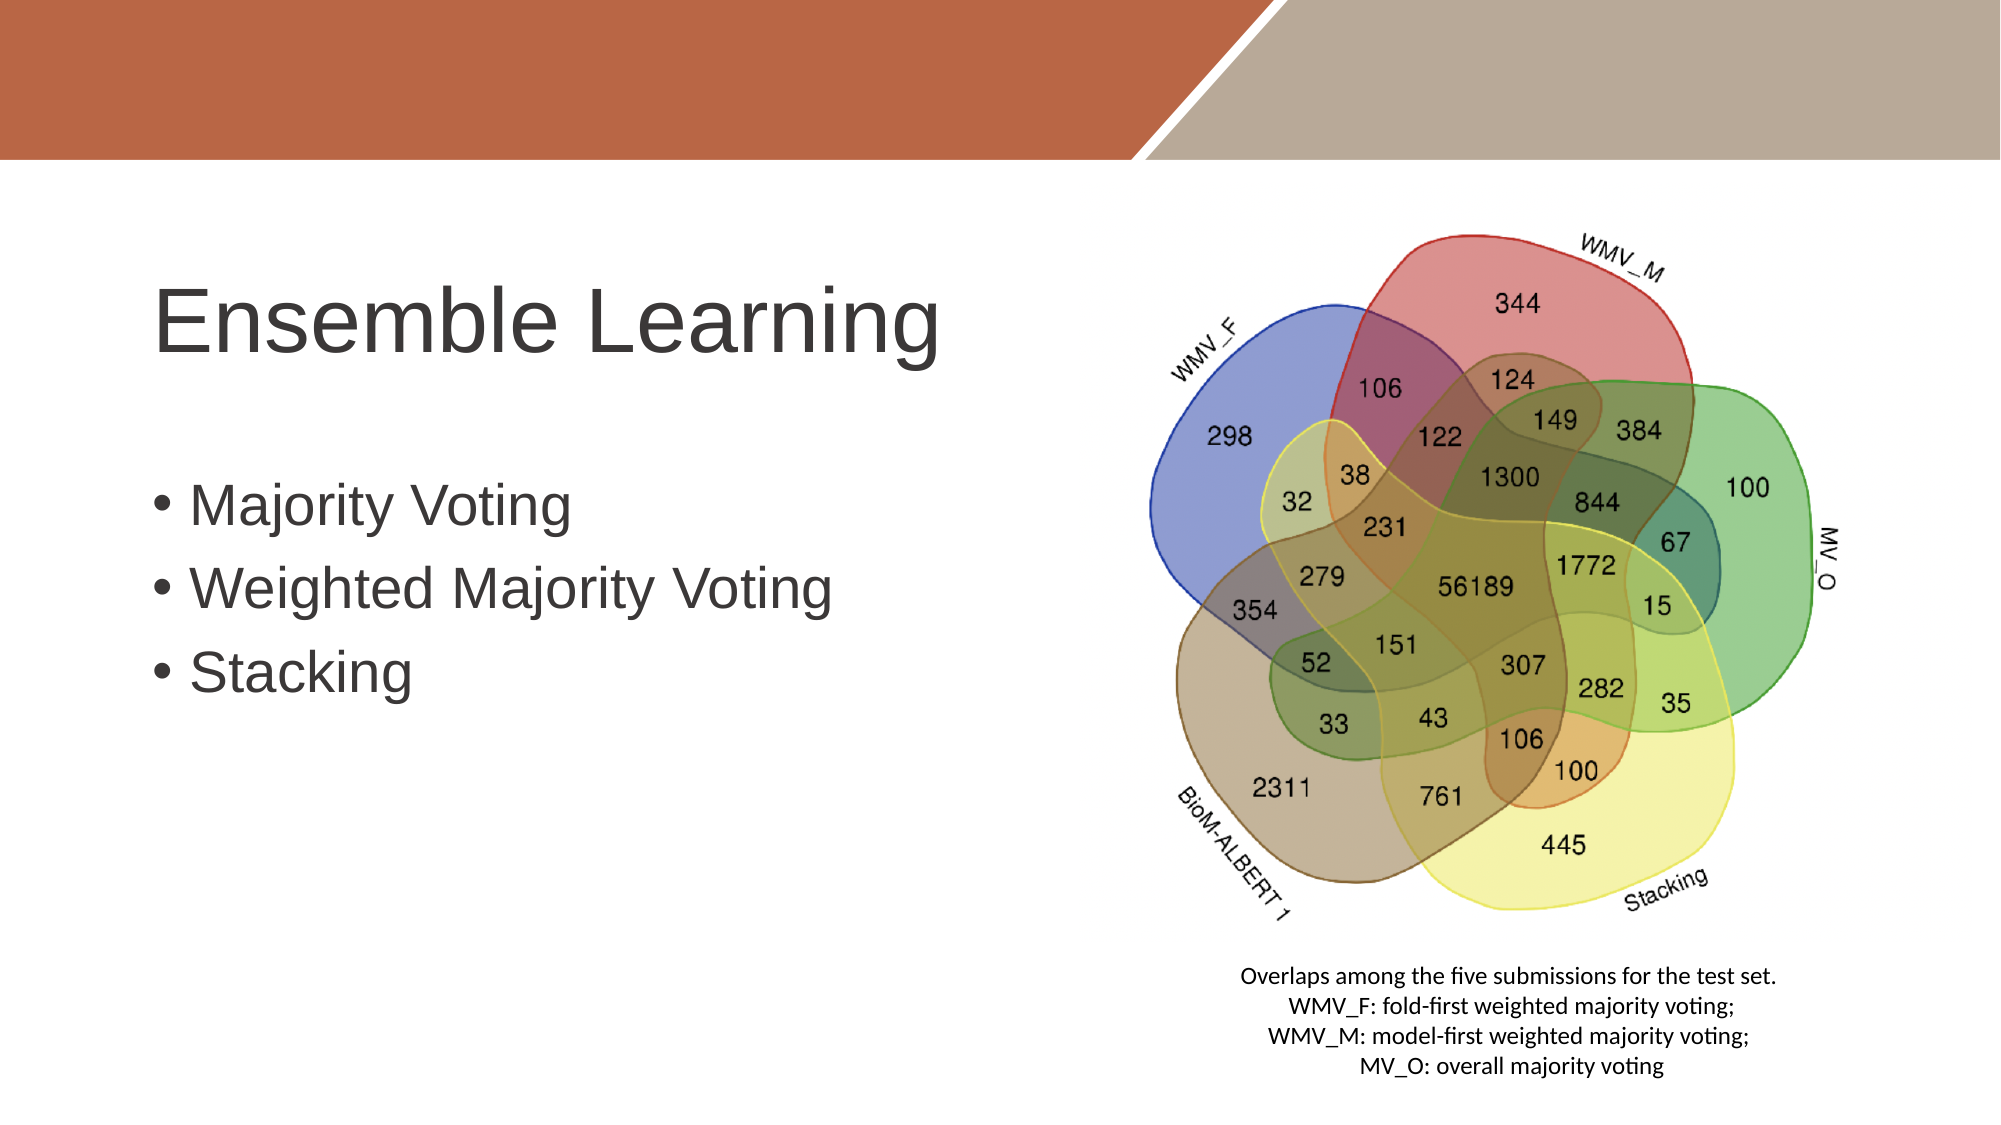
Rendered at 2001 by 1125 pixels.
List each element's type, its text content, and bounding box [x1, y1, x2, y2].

text_box Overlaps among the five submissions for the test set. WMV_F: fold-first weighted majority voting; WMV_M: model-first weighted majority voting; MV_O: overall majority voting [1079, 952, 1945, 1125]
picture [0, 0, 2001, 1125]
list Majority Voting Weighted Majority Voting Stacking [137, 467, 1863, 1008]
title Ensemble Learning [137, 214, 1079, 432]
